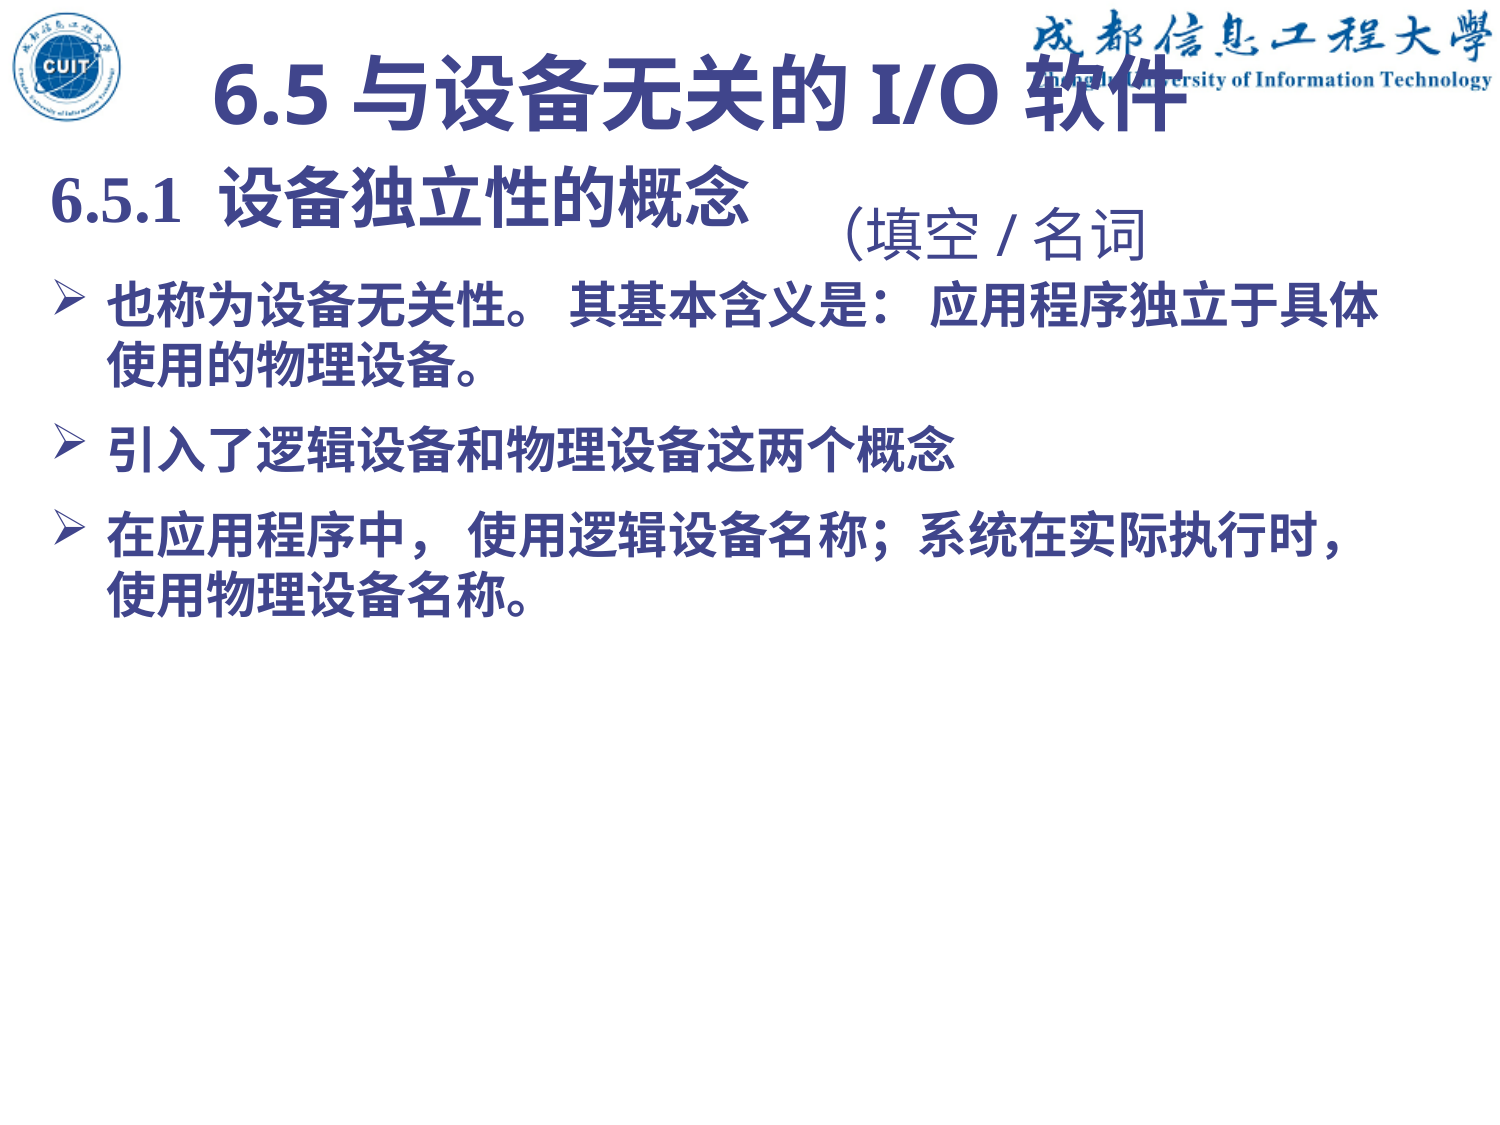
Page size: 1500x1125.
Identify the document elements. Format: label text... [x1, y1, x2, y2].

picture [1029, 0, 1500, 102]
text_box 6.5.1 设备独立性的概念 [35, 148, 1424, 264]
text_box （填空/名词 [792, 190, 1163, 276]
text_box 6.5与设备无关的I/O软件 [88, 33, 1314, 148]
text_box 也称为设备无关性。 其基本含义是： 应用程序独立于具体使用的物理设备。 引入了逻辑设备和物理设备这两个概念 在应用程序中， 使用逻辑设备名称；系统在实际执行时， 使用物理设备名称。 [35, 265, 1403, 631]
picture [0, 0, 127, 138]
